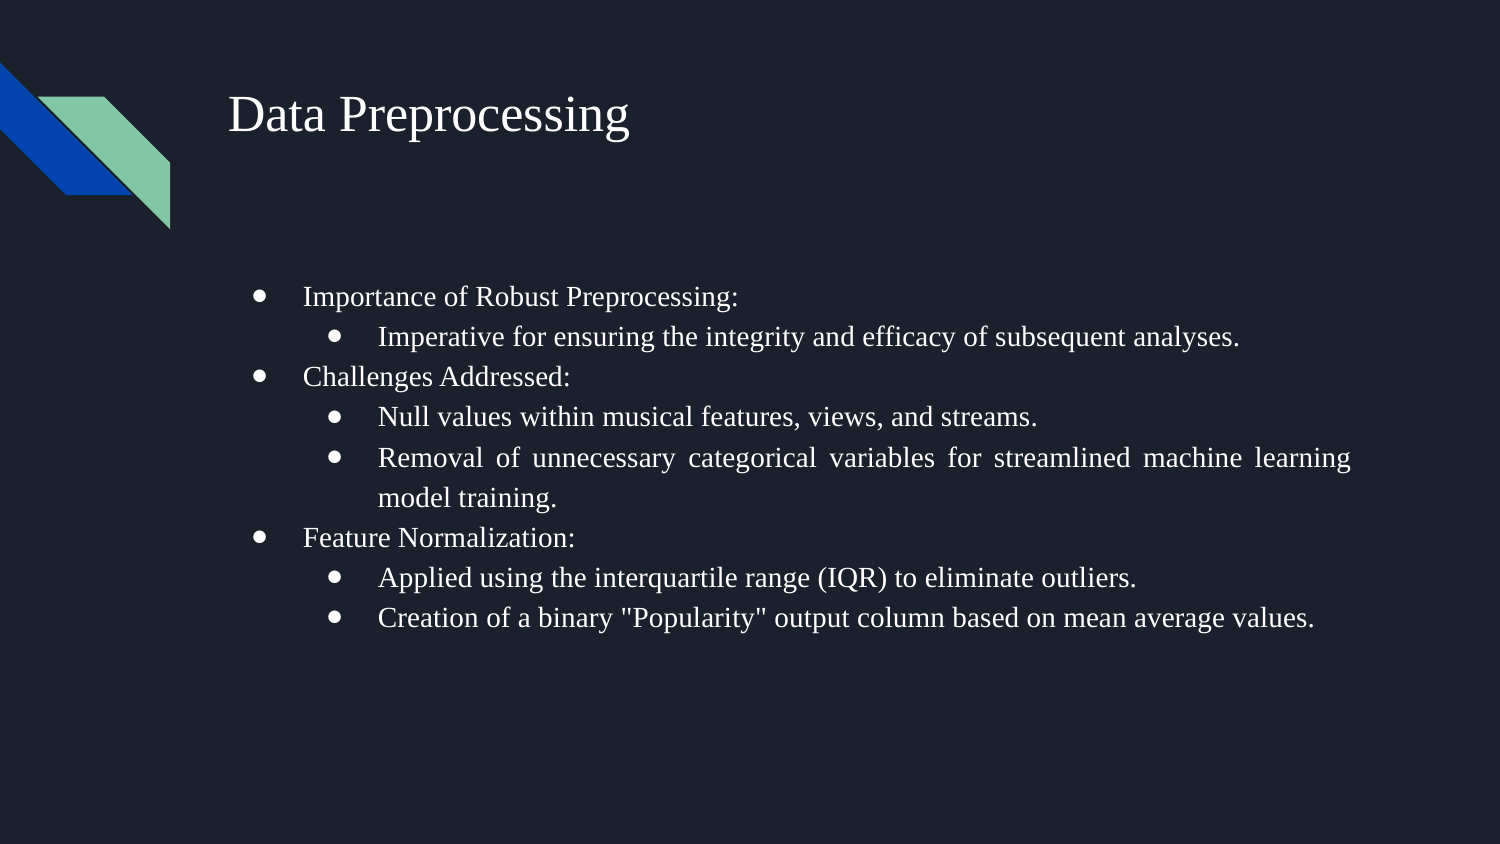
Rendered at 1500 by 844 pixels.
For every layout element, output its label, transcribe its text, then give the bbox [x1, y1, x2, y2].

list Importance of Robust Preprocessing: Imperative for ensuring the integrity and efficacy of subsequent analyses. Challenges Addressed: Null values within musical features, views, and streams. Removal of unnecessary categorical variables for streamlined machine learning model training. Feature Normalization: Applied using the interquartile range (IQR) to eliminate outliers. Creation of a binary "Popularity" output column based on mean average values. [212, 257, 1368, 735]
title Data Preprocessing [212, 64, 1368, 215]
